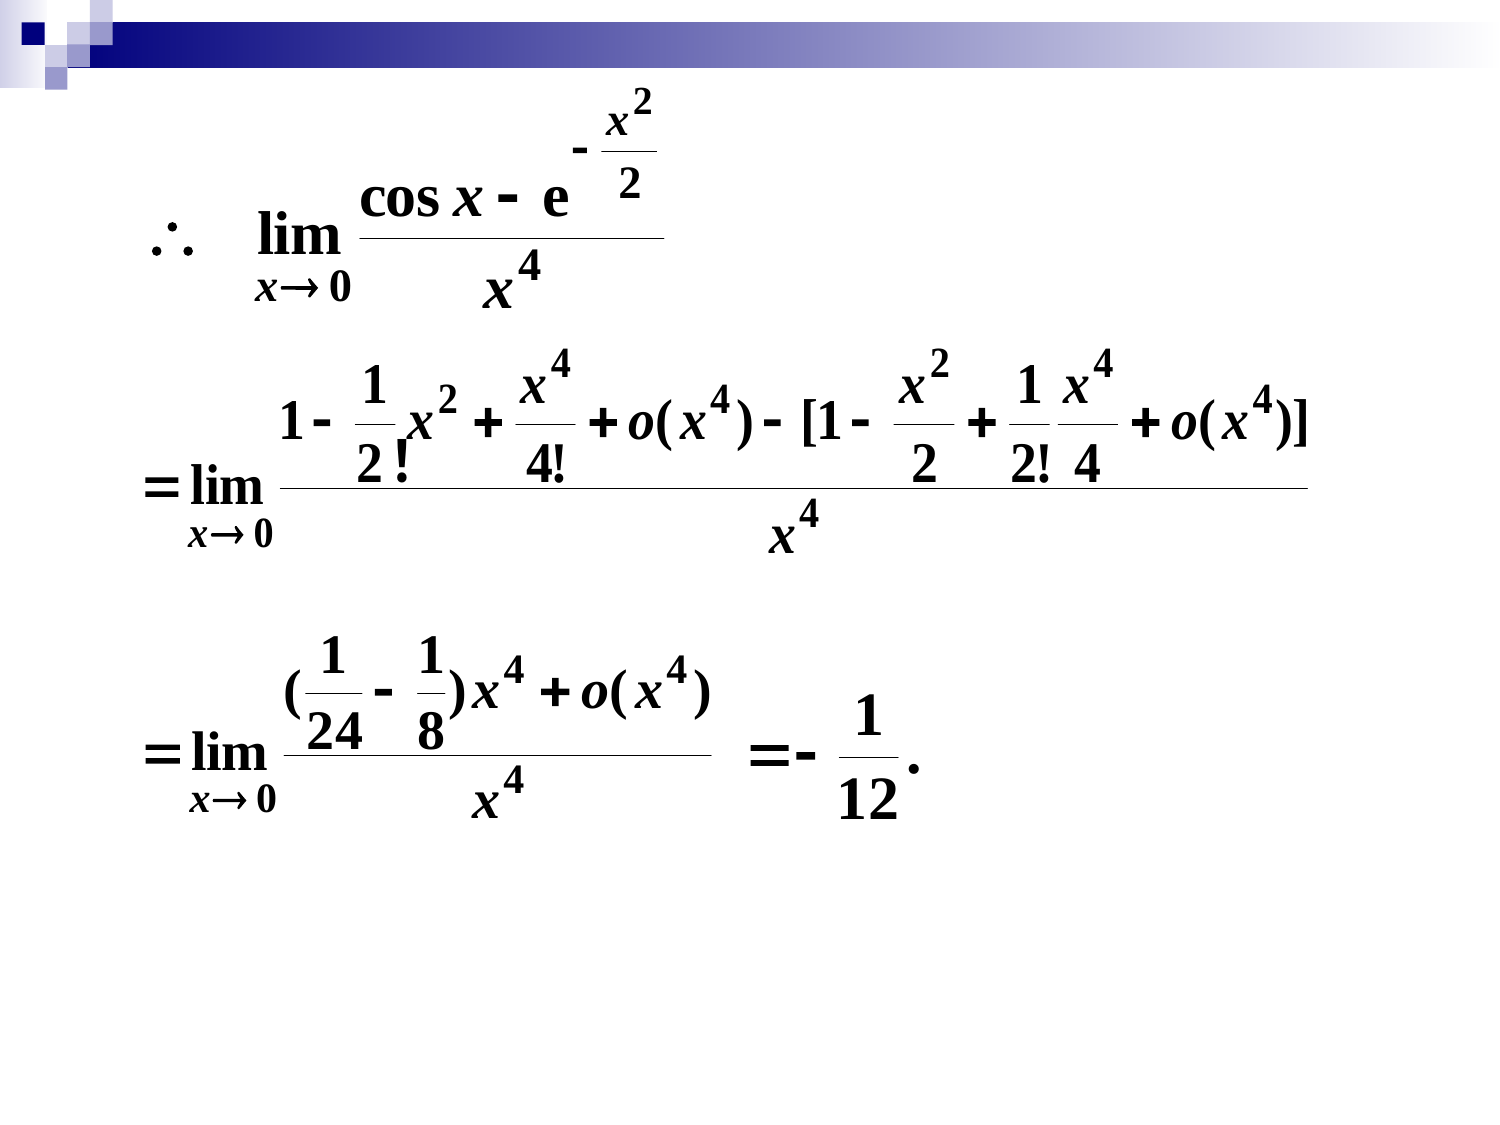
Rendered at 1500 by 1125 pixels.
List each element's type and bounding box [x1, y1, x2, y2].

text_box [137, 624, 717, 825]
text_box [262, 624, 1076, 1013]
text_box [741, 680, 924, 825]
text_box [137, 337, 1313, 560]
text_box [174, 587, 1125, 1038]
text_box [151, 77, 670, 315]
